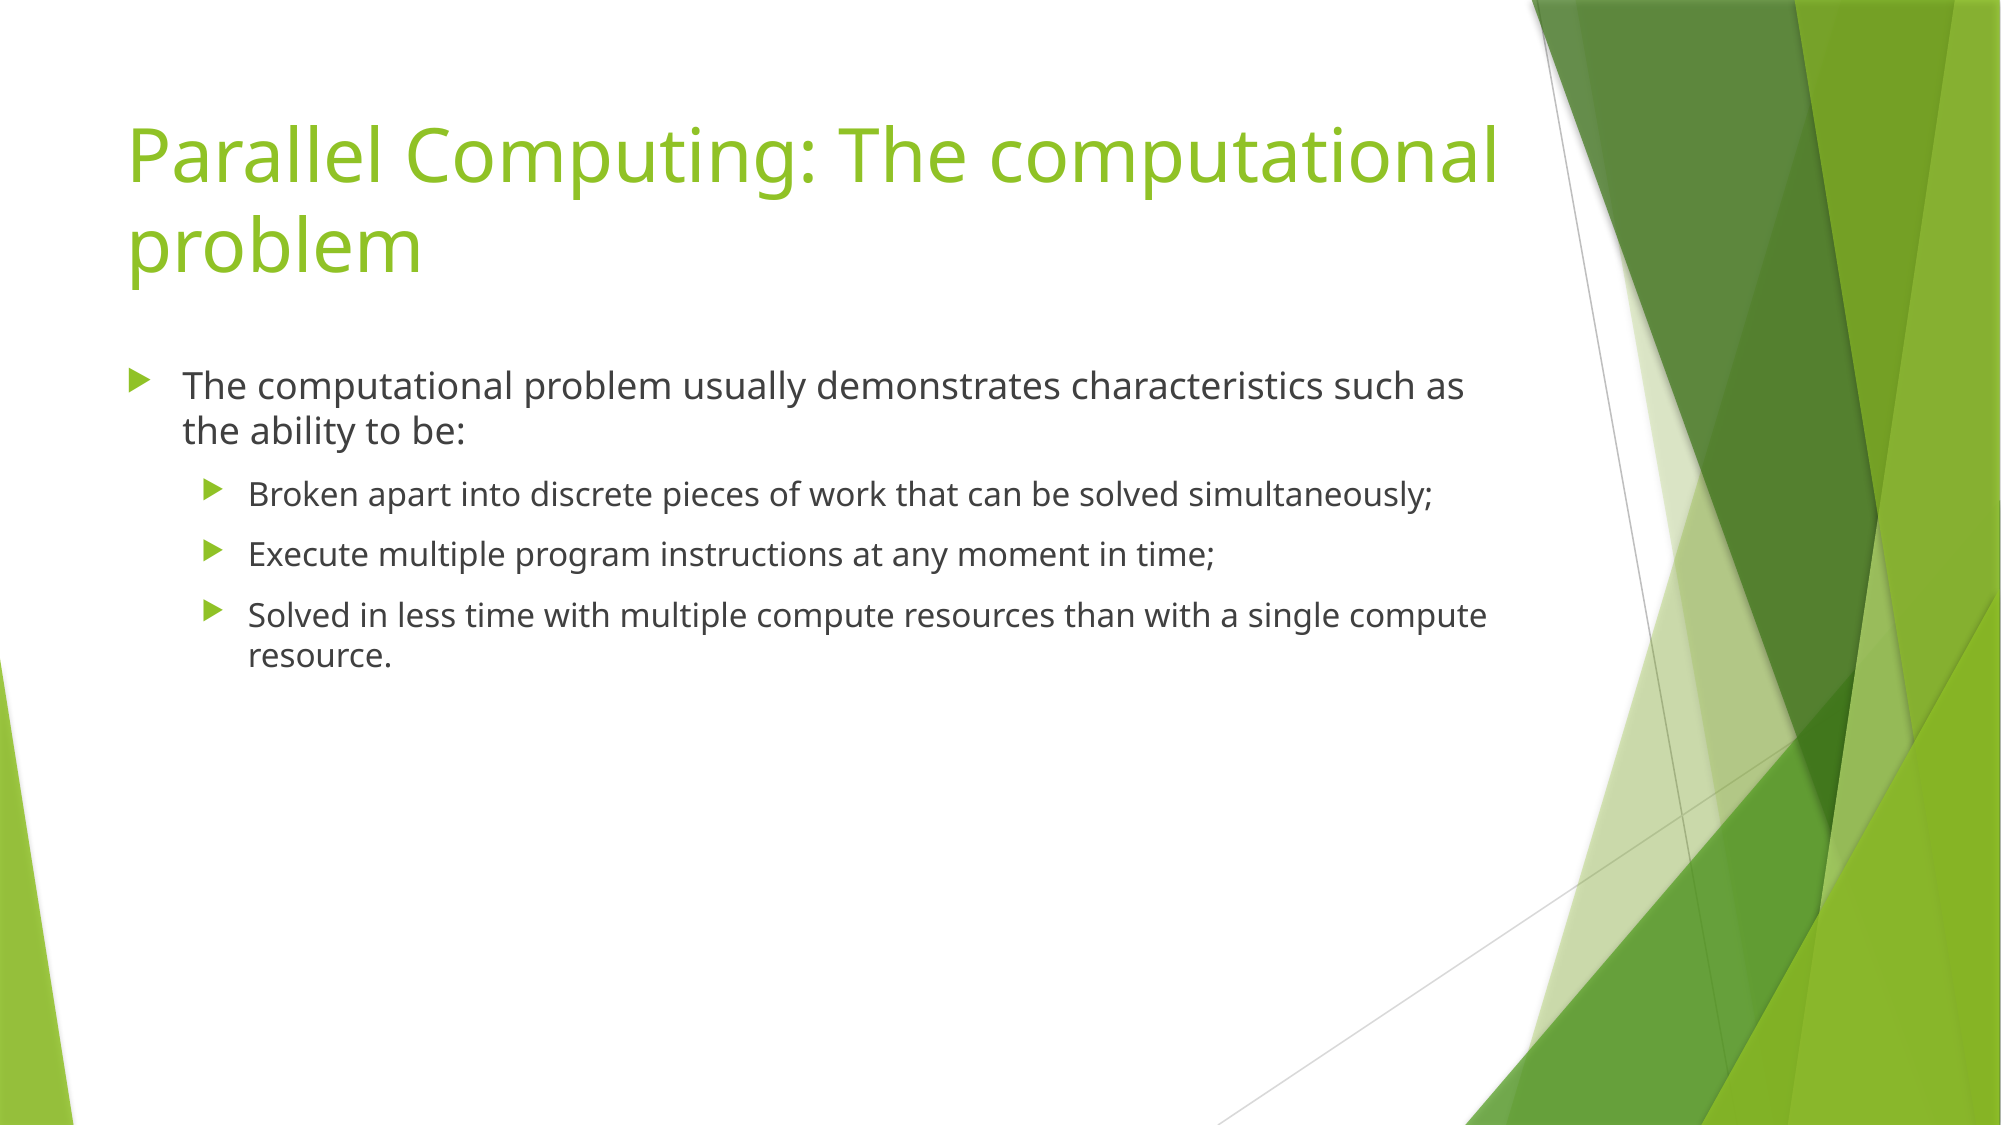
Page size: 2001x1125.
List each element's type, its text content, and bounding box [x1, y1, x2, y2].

list The computational problem usually demonstrates characteristics such as the ability to be: Broken apart into discrete pieces of work that can be solved simultaneously; Execute multiple program instructions at any moment in time; Solved in less time with multiple compute resources than with a single compute resource. [111, 354, 1522, 992]
title Parallel Computing: The computational problem [111, 99, 1522, 317]
